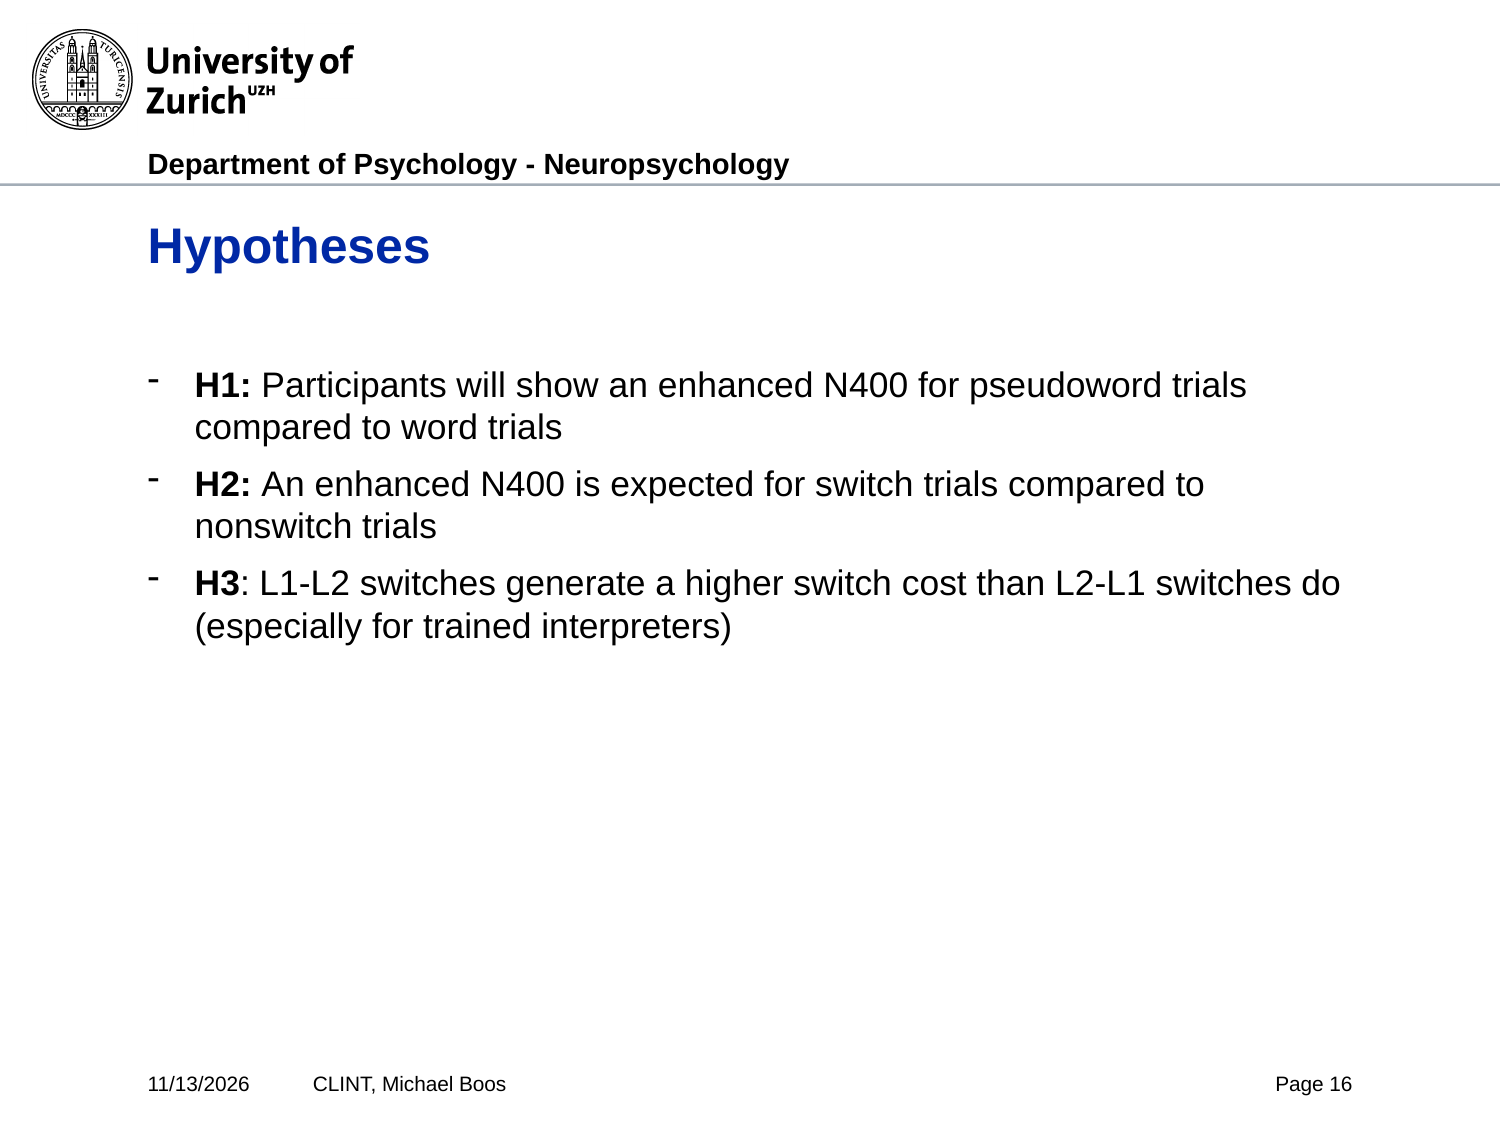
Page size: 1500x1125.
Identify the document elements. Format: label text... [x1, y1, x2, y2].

picture [26, 23, 360, 136]
footer CLINT, Michael Boos [312, 1070, 1176, 1106]
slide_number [147, 1070, 301, 1106]
title Hypotheses [147, 208, 1353, 291]
list H1: Participants will show an enhanced N400 for pseudoword trials compared to word trials H2: An enhanced N400 is expected for switch trials compared to nonswitch trials H3: L1-L2 switches generate a higher switch cost than L2-L1 switches do (especially for trained interpreters) [147, 361, 1353, 1000]
slide_number Page 16 [1222, 1070, 1353, 1106]
